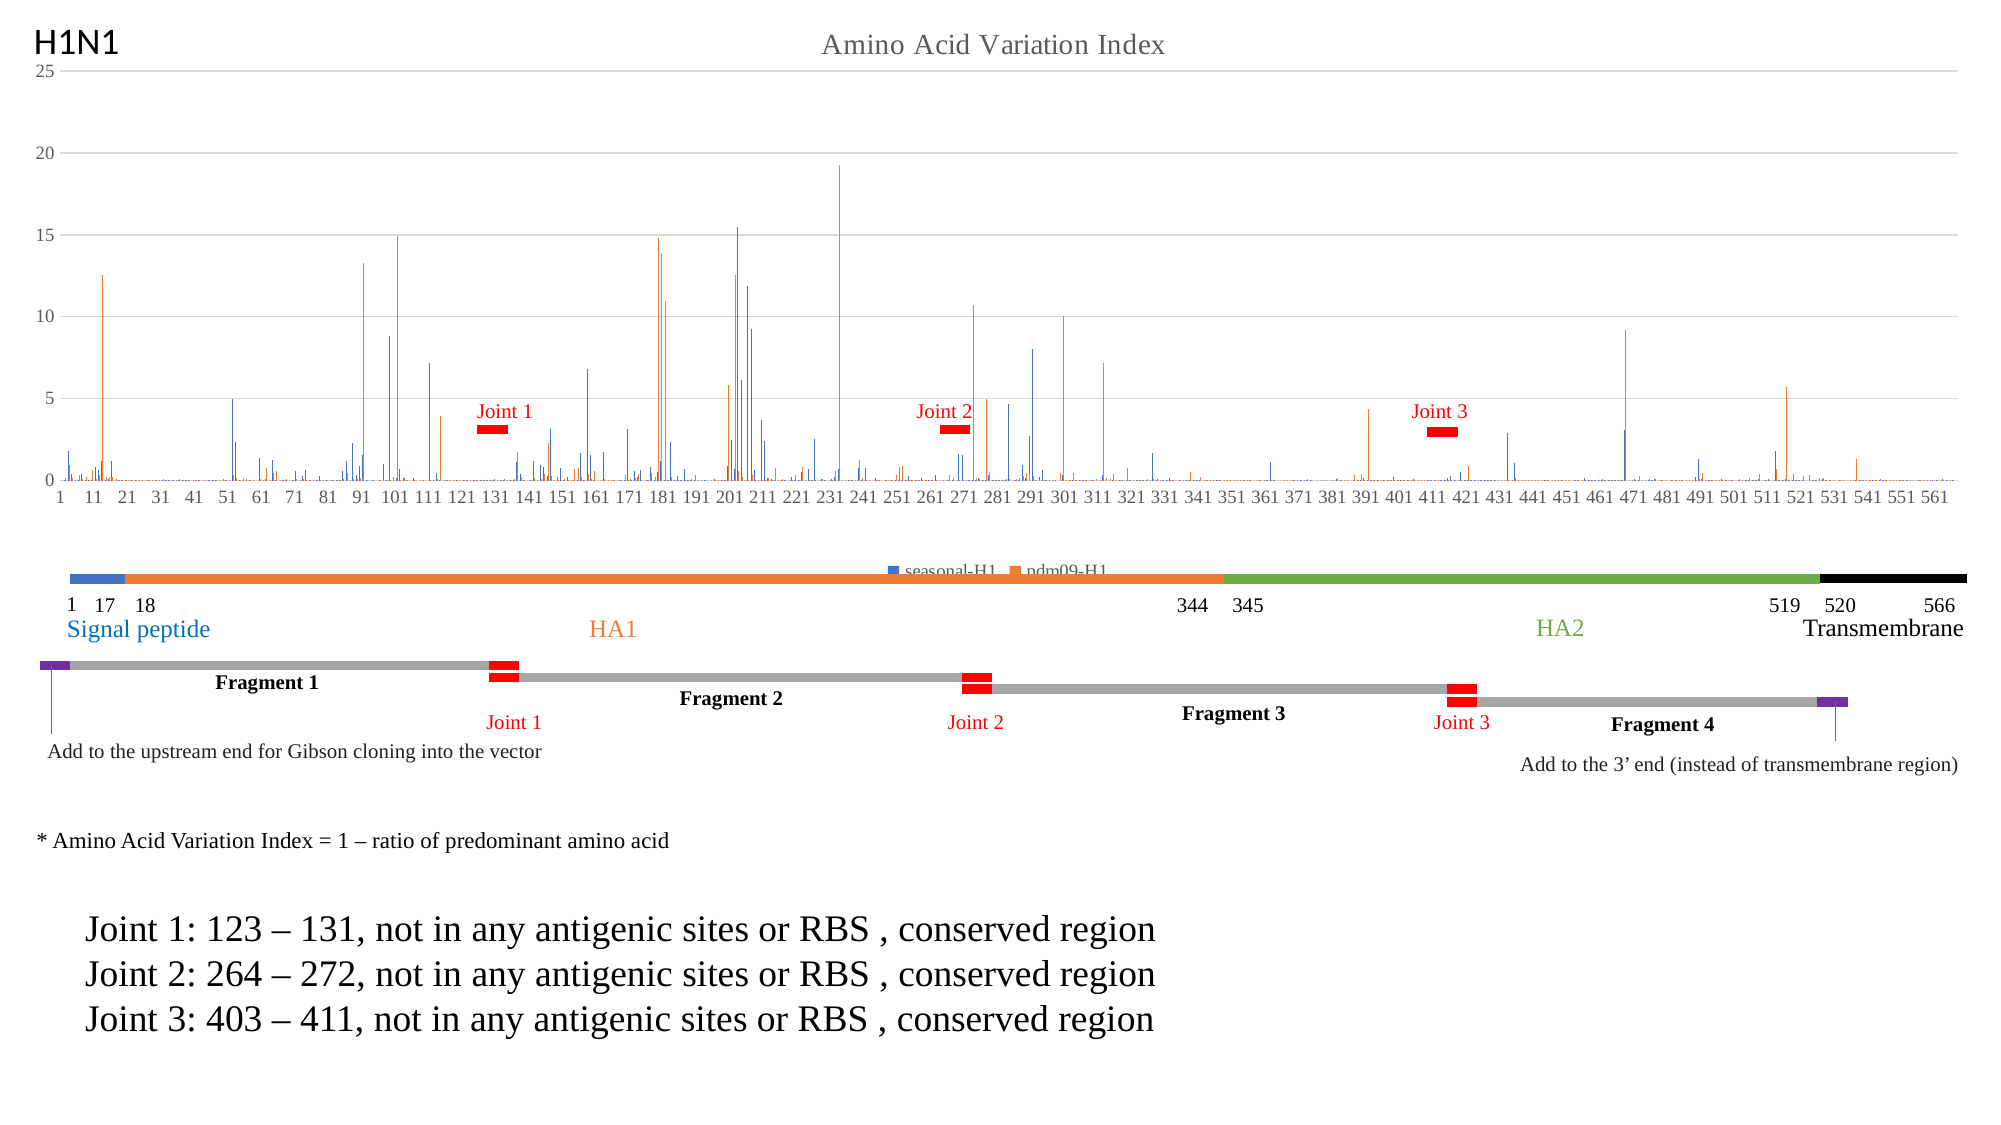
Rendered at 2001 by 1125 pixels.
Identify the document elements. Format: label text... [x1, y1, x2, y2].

text_box Transmembrane [1788, 604, 1999, 649]
text_box Fragment 1 [200, 666, 335, 701]
text_box Joint 3 [1419, 700, 1510, 741]
text_box Joint 2 [933, 700, 1024, 741]
text_box Joint 1 [471, 701, 563, 741]
text_box 1 [51, 589, 79, 623]
text_box 18 [120, 589, 205, 625]
text_box HA1 [574, 604, 659, 650]
text_box Add to the 3’ end (instead of transmembrane region) [1505, 743, 1974, 783]
text_box Signal peptide [52, 604, 228, 650]
text_box Joint 1: 123 – 131, not in any antigenic sites or RBS , conserved region Joint 2: 264 – 272, not in any antigenic sites or RBS , conserved region Joint 3: 403 – 411, not in any antigenic sites or RBS , conserved region [70, 896, 1685, 1047]
chart [12, 0, 1984, 589]
text_box Fragment 1 [200, 661, 335, 665]
text_box 17 [79, 589, 136, 624]
text_box Add to the upstream end for Gibson cloning into the vector [32, 730, 557, 771]
text_box Fragment 3 [1167, 692, 1302, 733]
text_box 344 [1162, 589, 1217, 625]
text_box HA2 [1521, 604, 1606, 649]
text_box 520 [1809, 589, 1894, 625]
text_box 345 [1217, 589, 1302, 625]
text_box Fragment 2 [664, 678, 799, 717]
text_box * Amino Acid Variation Index = 1 – ratio of predominant amino acid [21, 817, 692, 860]
text_box 519 [1754, 589, 1809, 625]
text_box 566 [1909, 584, 1994, 625]
text_box Fragment 4 [1596, 702, 1731, 743]
